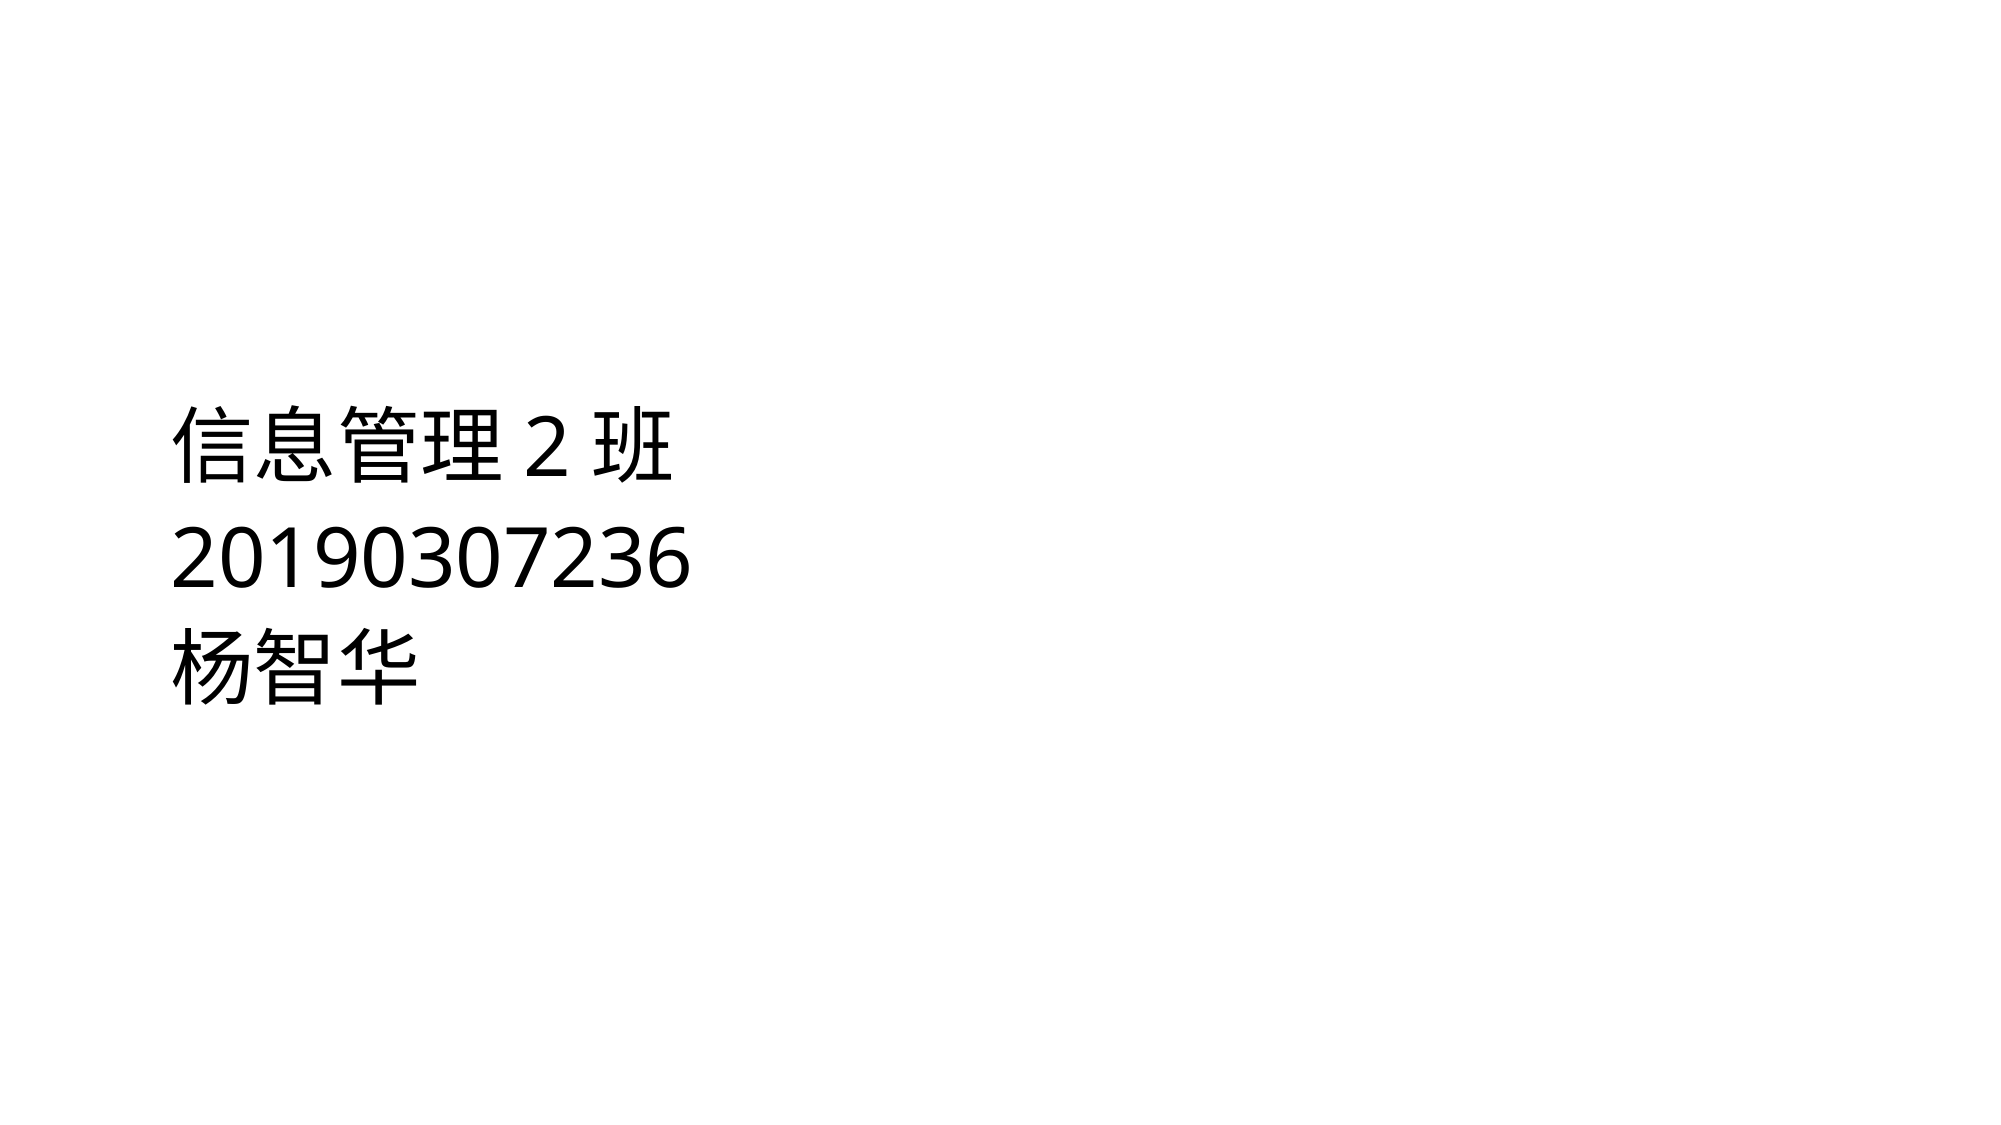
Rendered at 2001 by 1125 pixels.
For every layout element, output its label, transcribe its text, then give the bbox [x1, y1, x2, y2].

text_box 信息管理2班 20190307236 杨智华 [156, 397, 1688, 724]
